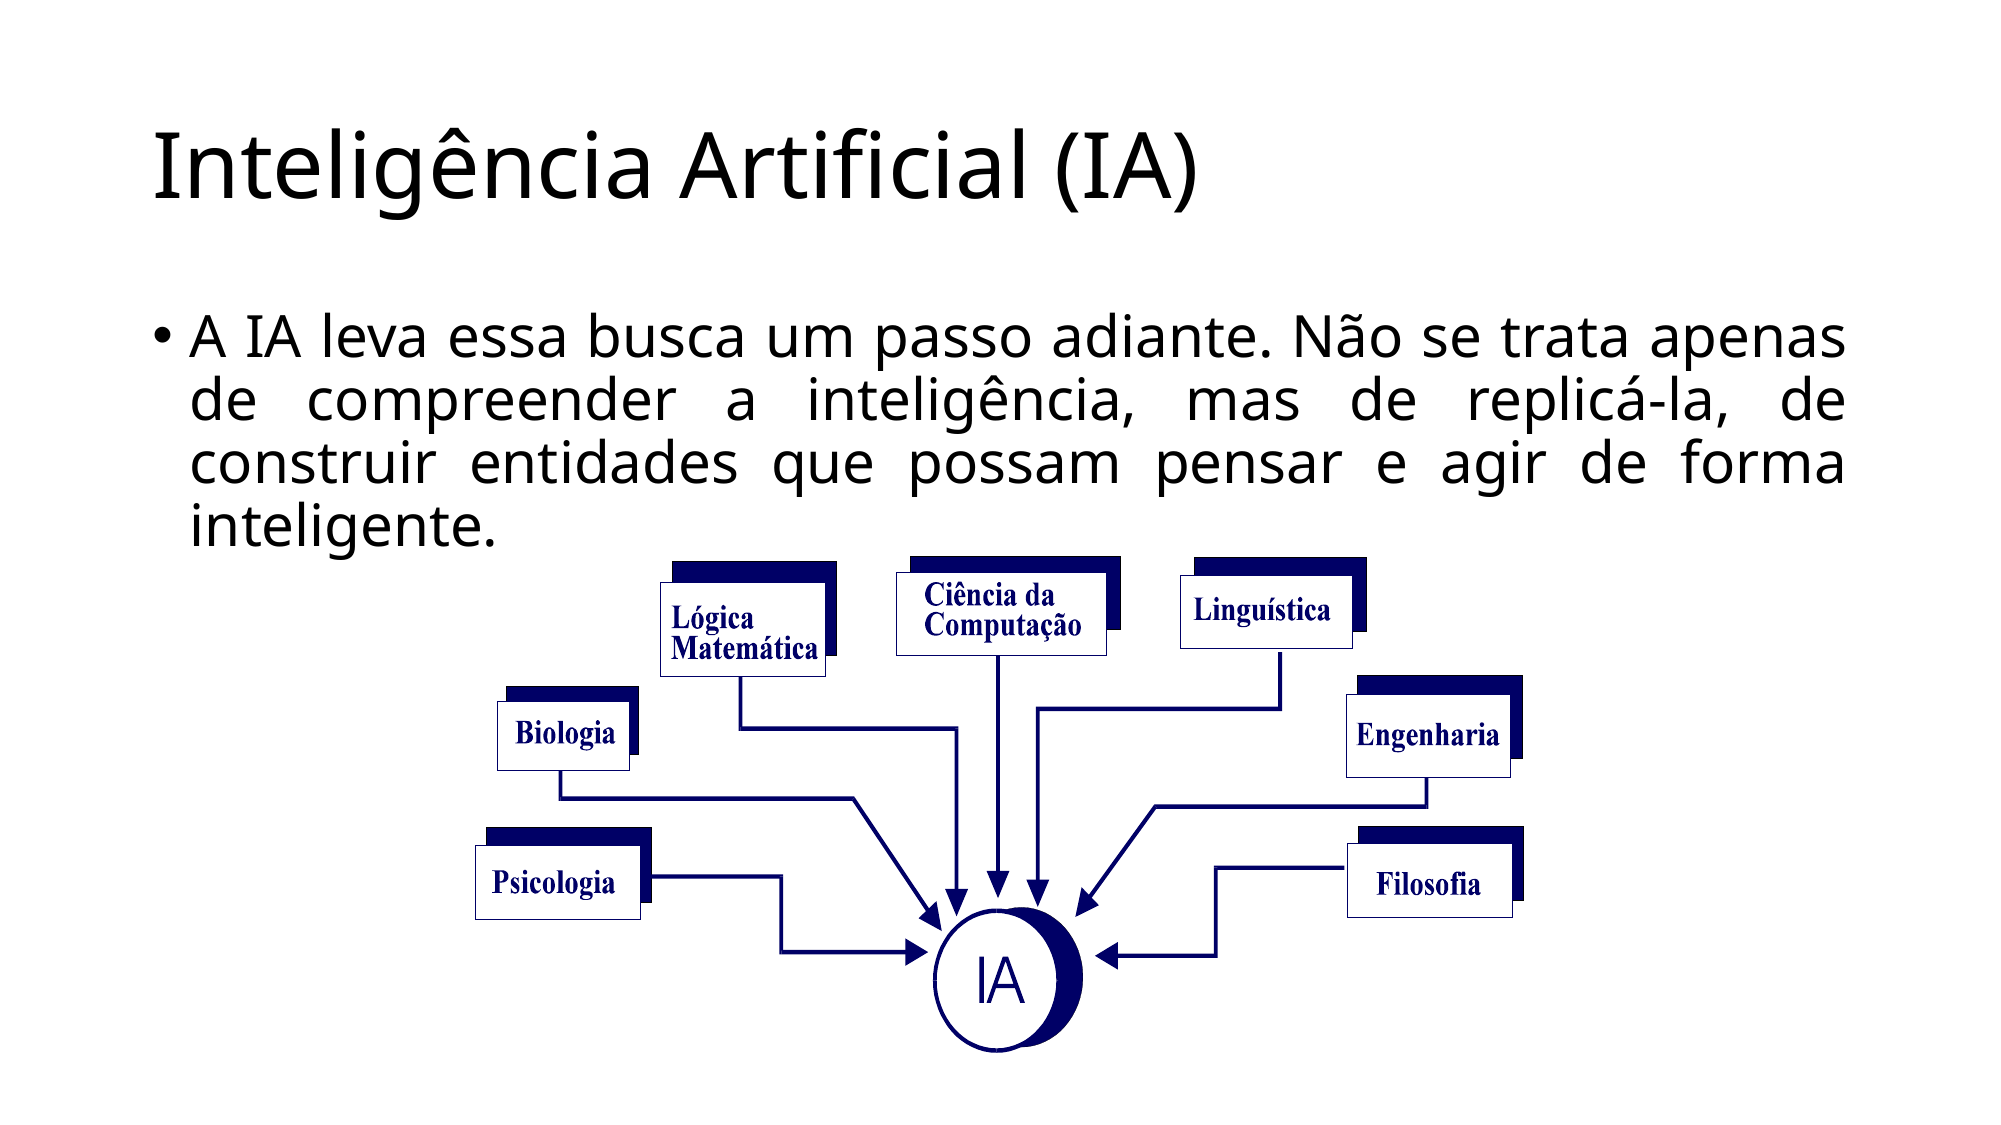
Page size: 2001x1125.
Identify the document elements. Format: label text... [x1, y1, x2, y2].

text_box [467, 547, 1533, 1061]
title Inteligência Artificial (IA) [137, 59, 1863, 278]
list A IA leva essa busca um passo adiante. Não se trata apenas de compreender a inteligência, mas de replicá-la, de construir entidades que possam pensar e agir de forma inteligente. [137, 299, 1863, 1014]
